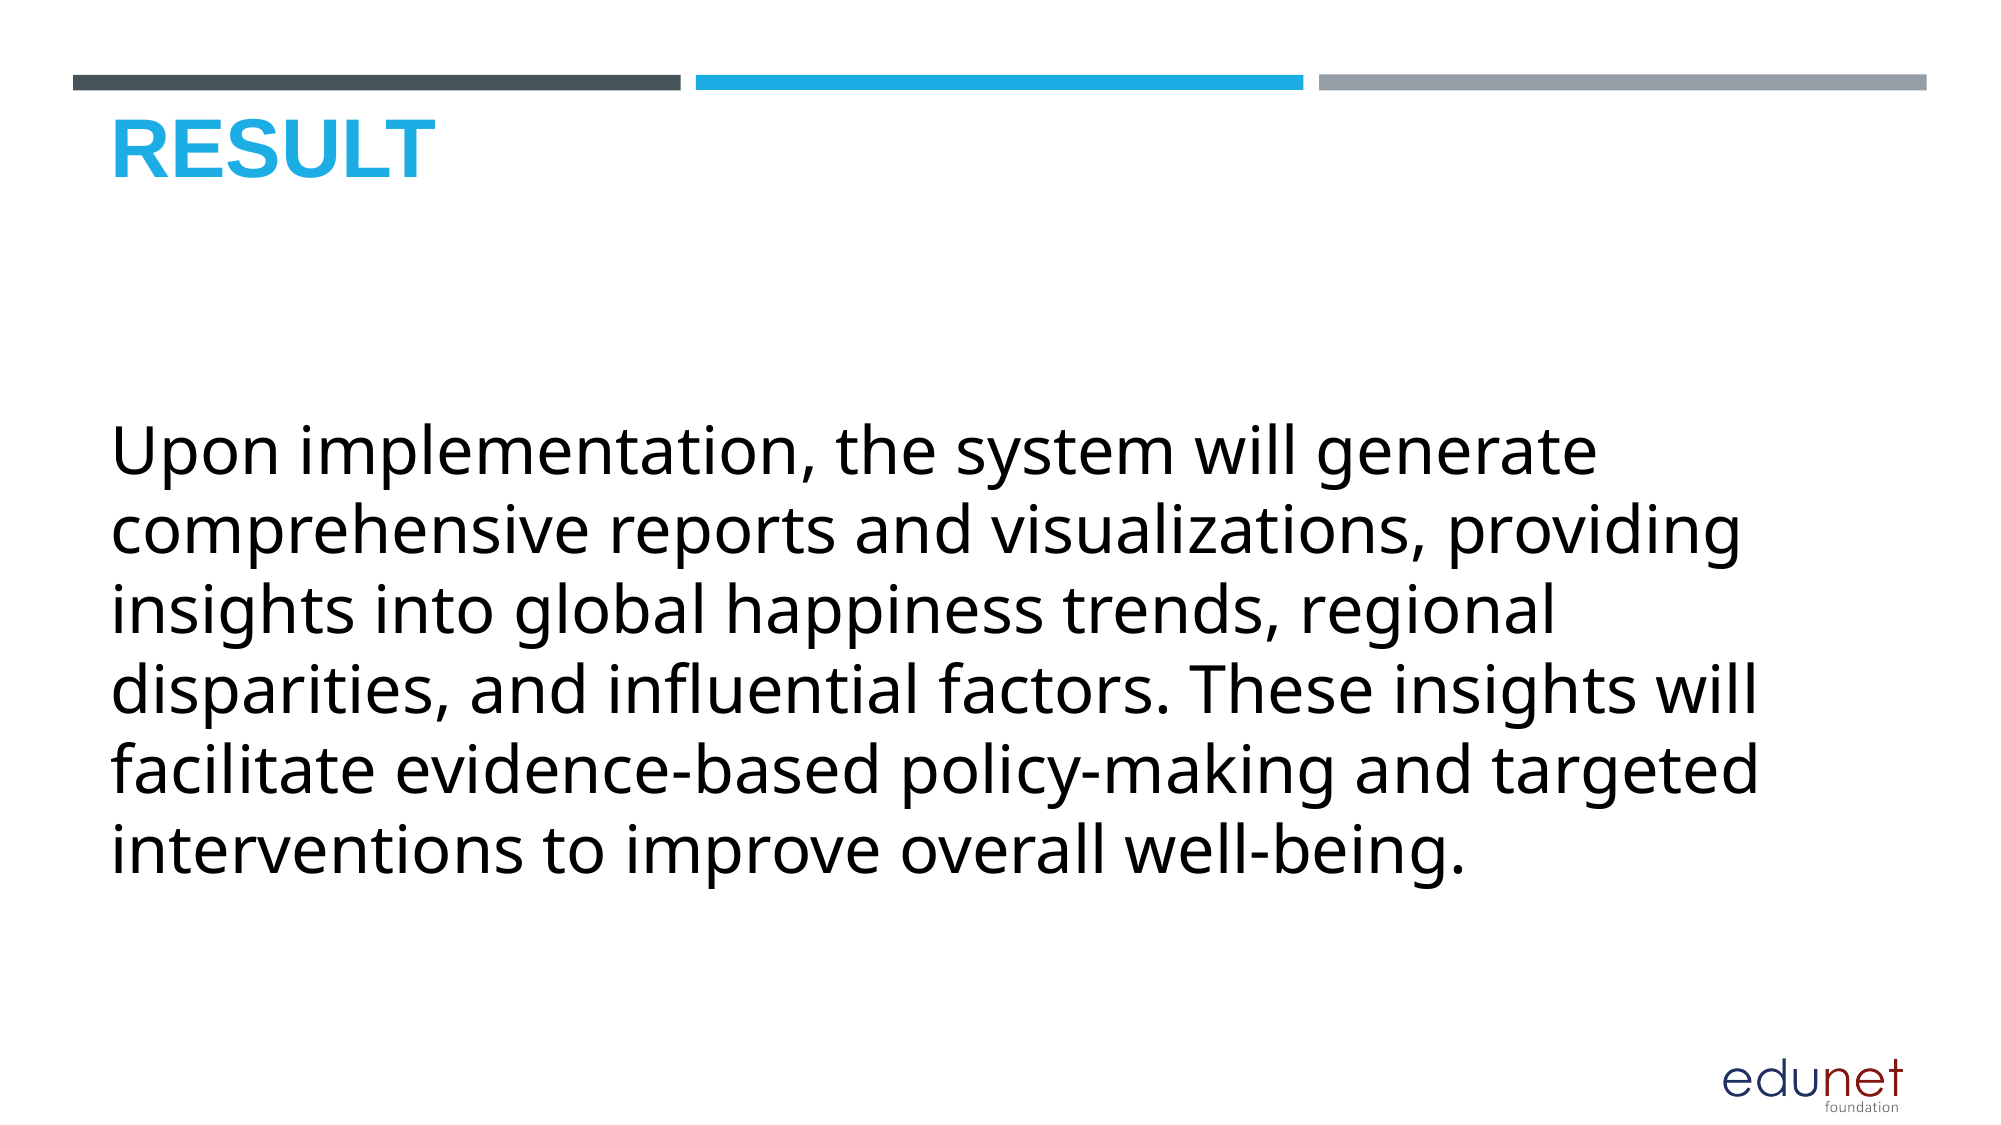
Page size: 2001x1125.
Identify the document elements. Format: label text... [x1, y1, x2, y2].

picture [1719, 1056, 1905, 1116]
text_box Upon implementation, the system will generate comprehensive reports and visualizations, providing insights into global happiness trends, regional disparities, and influential factors. These insights will facilitate evidence-based policy-making and targeted interventions to improve overall well-being. [95, 399, 1880, 895]
title Result [94, 114, 1906, 203]
